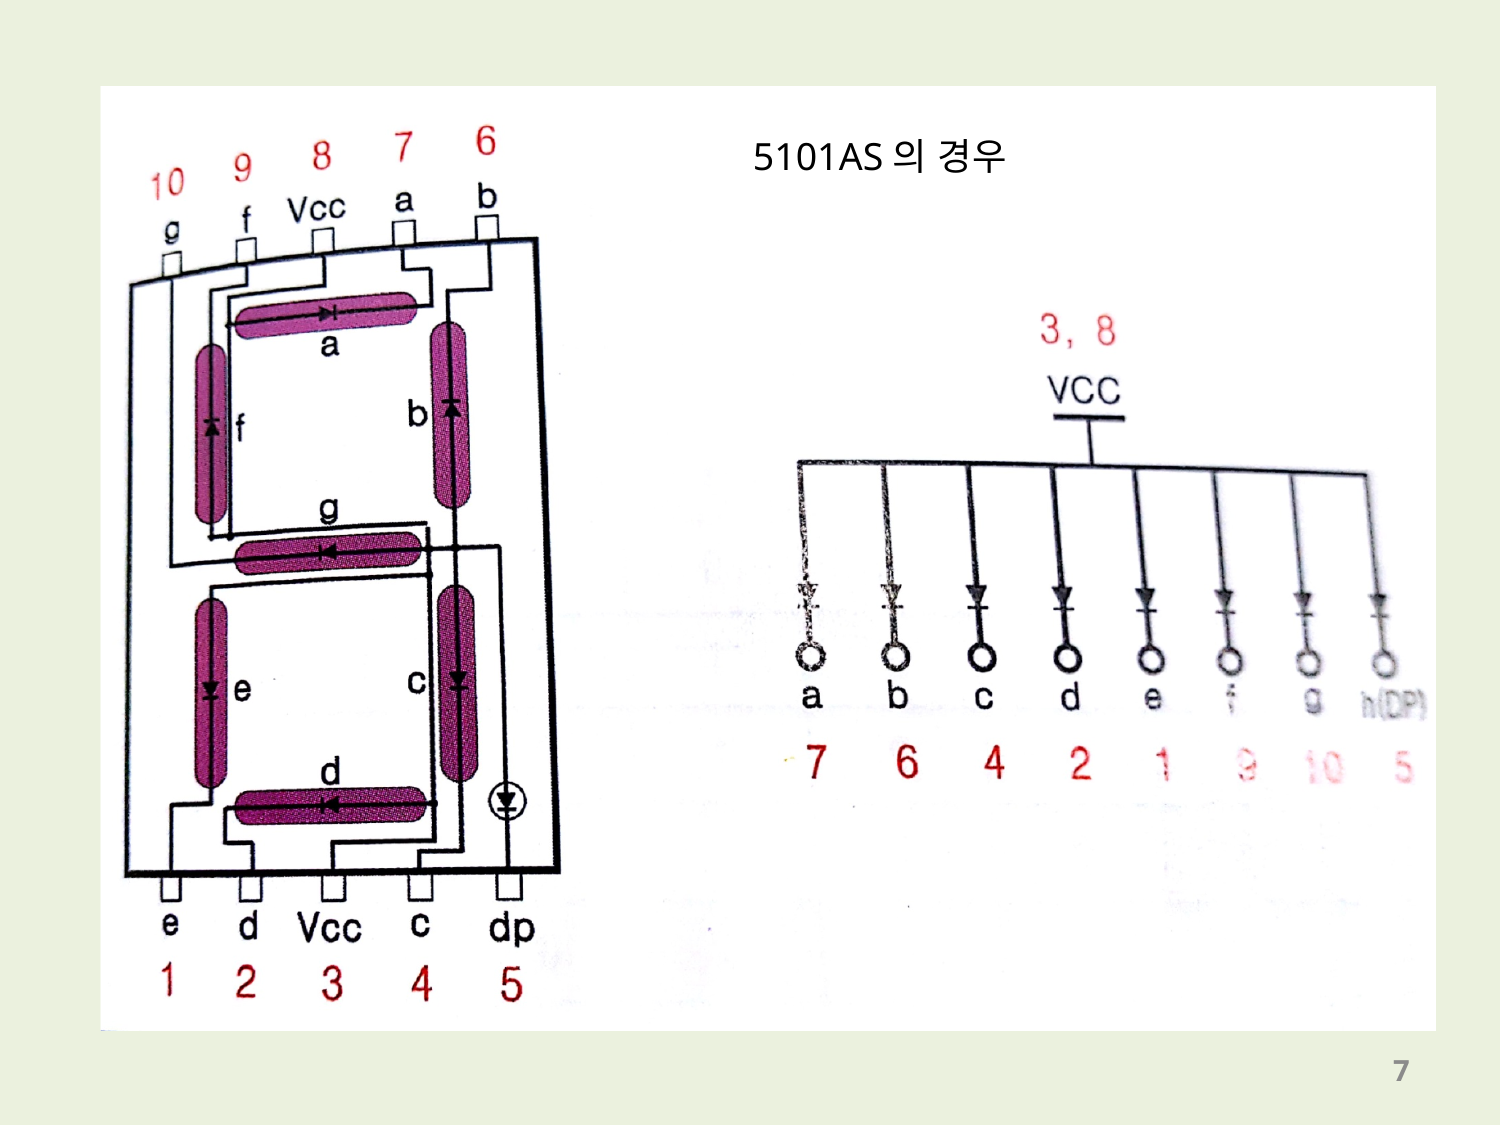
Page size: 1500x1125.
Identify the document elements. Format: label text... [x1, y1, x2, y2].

picture [102, 0, 1435, 1125]
slide_number 7 [1245, 1042, 1425, 1103]
